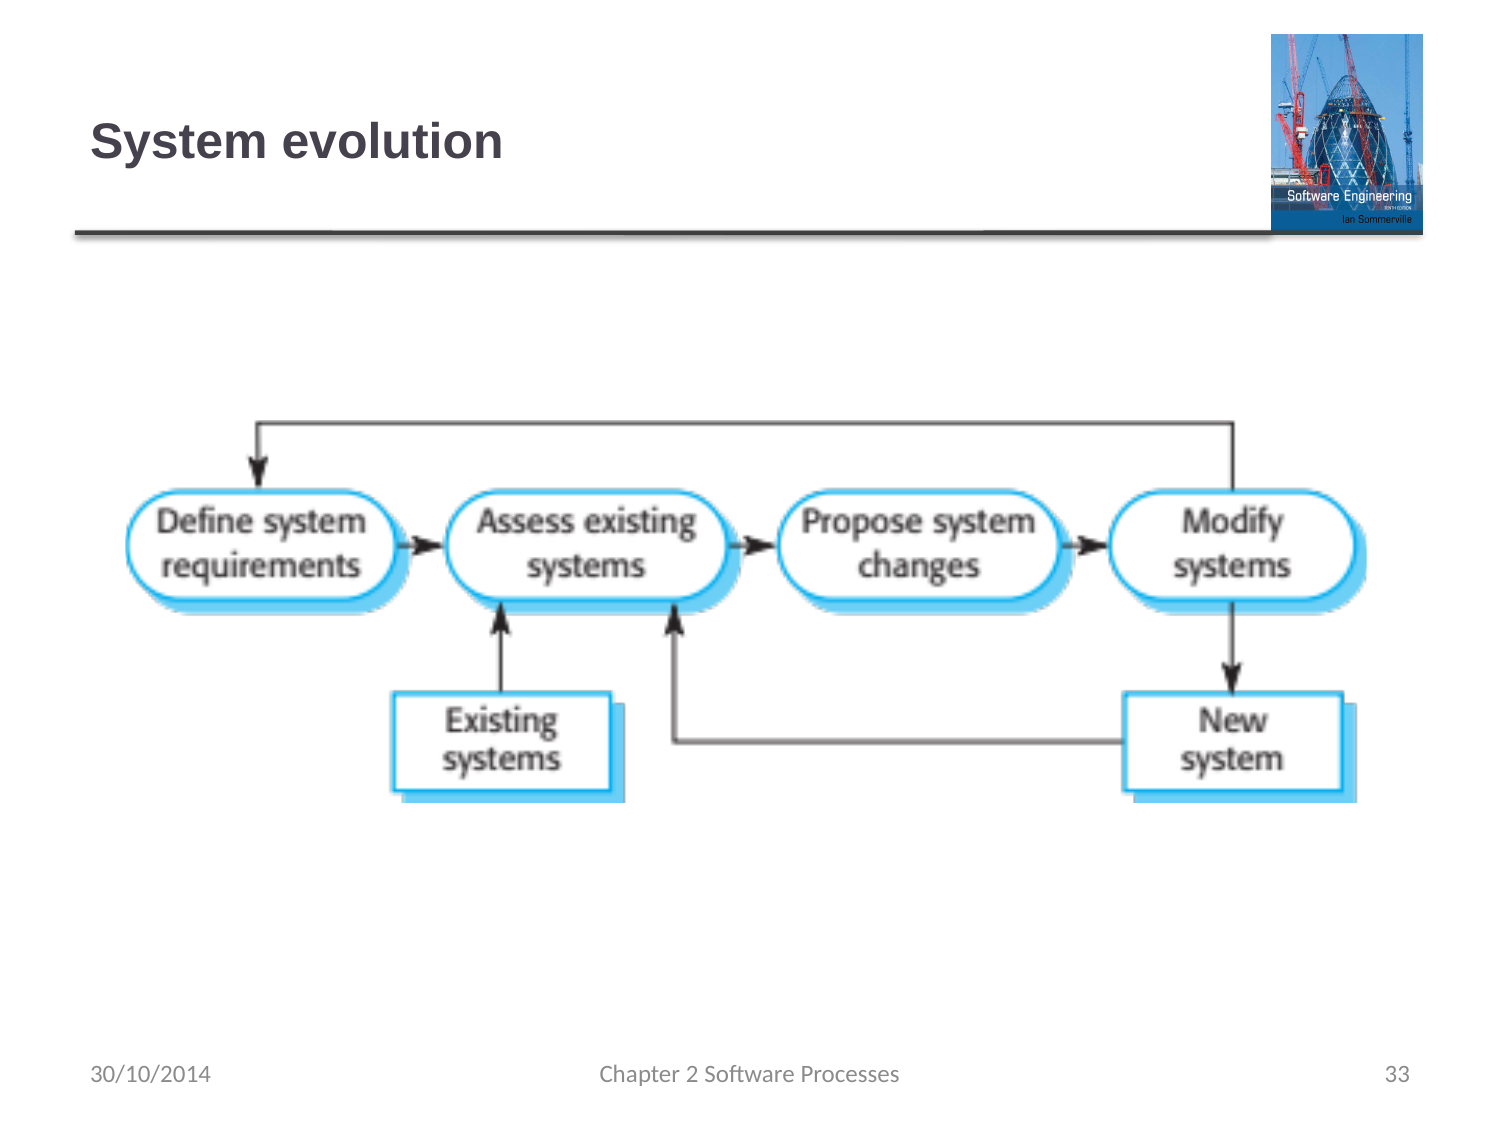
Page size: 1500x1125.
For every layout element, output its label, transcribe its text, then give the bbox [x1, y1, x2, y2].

picture [1271, 34, 1423, 230]
slide_number 33 [1074, 1042, 1425, 1103]
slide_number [75, 1042, 425, 1103]
title System evolution [74, 44, 1272, 233]
picture [125, 420, 1367, 803]
footer Chapter 2 Software Processes [512, 1042, 988, 1103]
